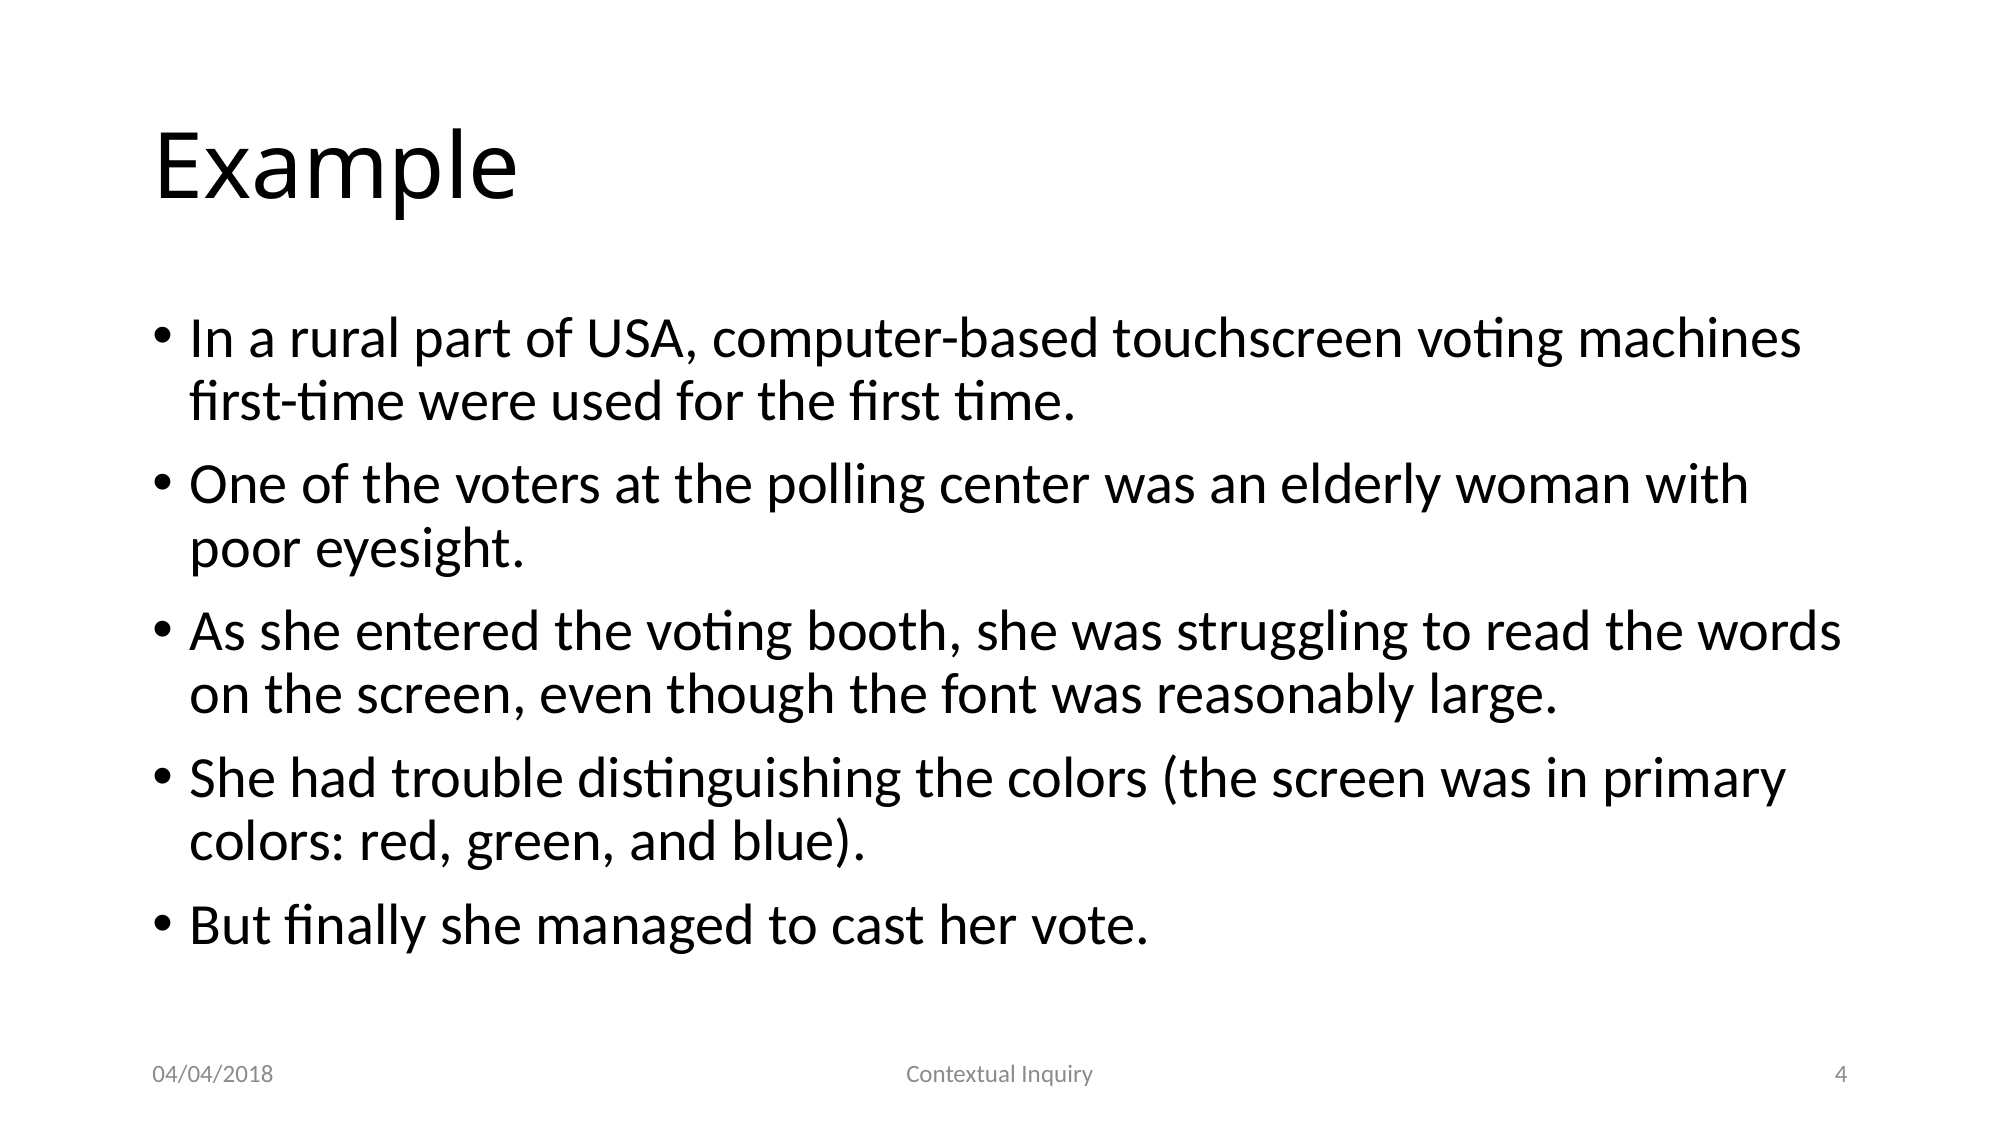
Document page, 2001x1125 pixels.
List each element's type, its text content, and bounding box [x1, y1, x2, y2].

title Example [137, 59, 1863, 278]
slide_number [137, 1042, 588, 1103]
list In a rural part of USA, computer-based touchscreen voting machines first-time were used for the first time. One of the voters at the polling center was an elderly woman with poor eyesight. As she entered the voting booth, she was struggling to read the words on the screen, even though the font was reasonably large. She had trouble distinguishing the colors (the screen was in primary colors: red, green, and blue). But finally she managed to cast her vote. [137, 299, 1863, 1014]
slide_number 4 [1412, 1042, 1863, 1103]
footer Contextual Inquiry [662, 1042, 1338, 1103]
